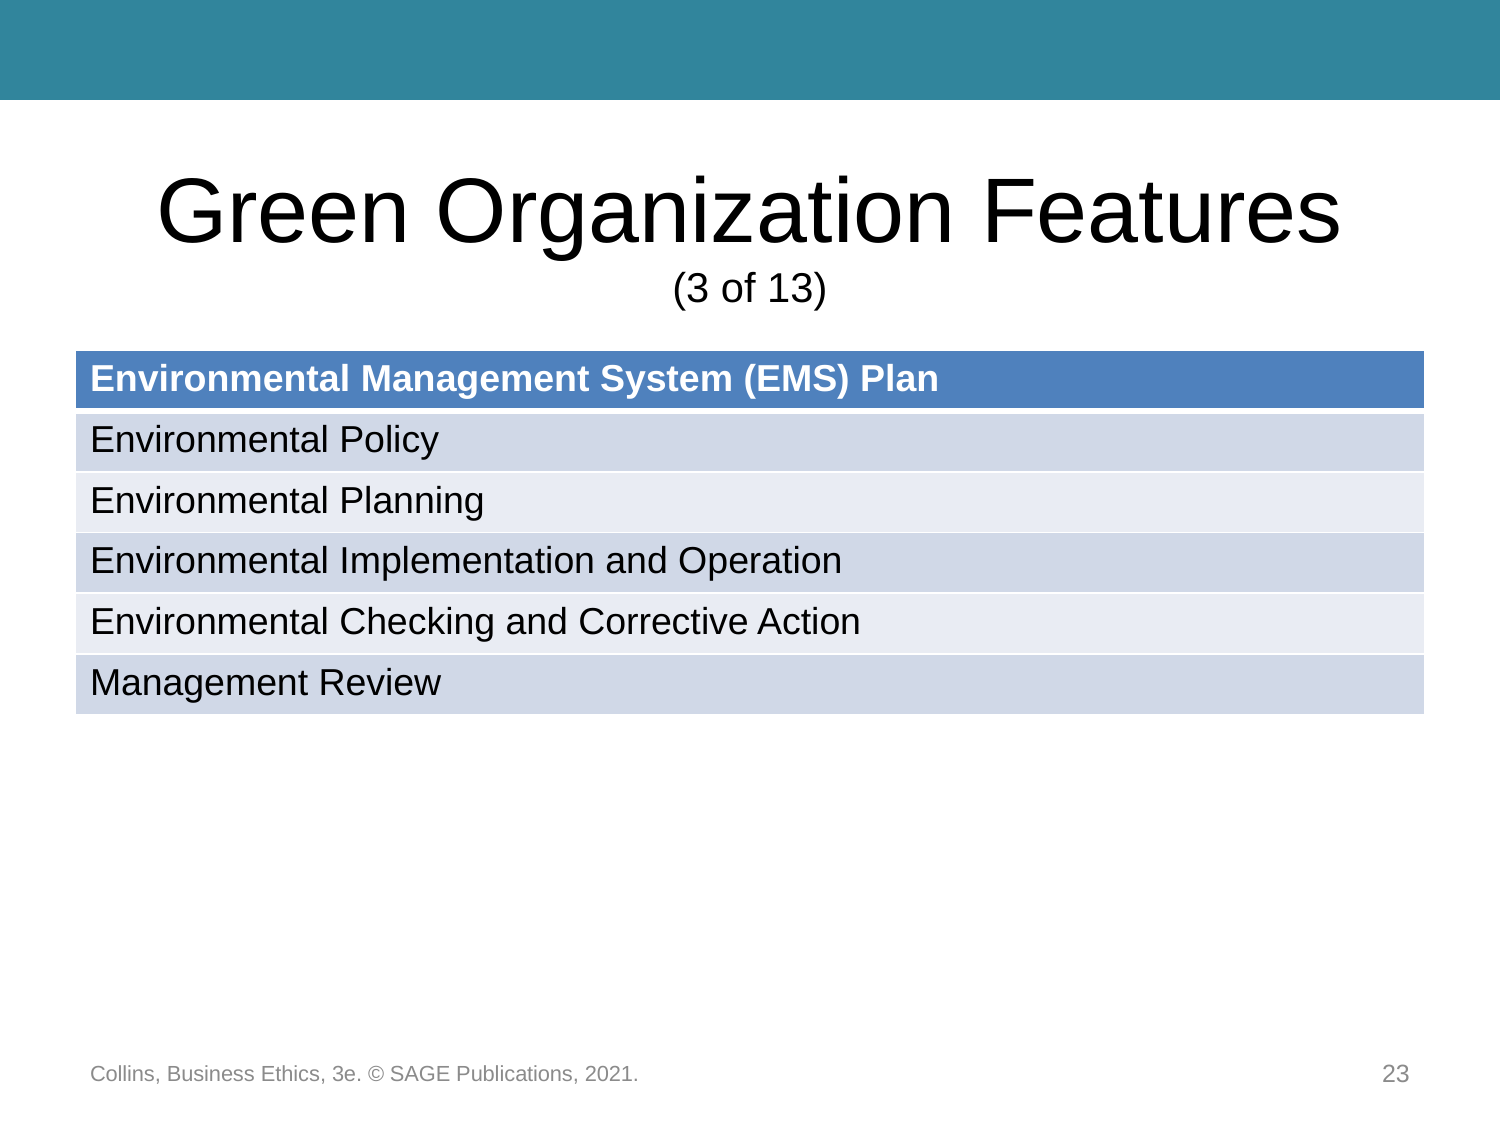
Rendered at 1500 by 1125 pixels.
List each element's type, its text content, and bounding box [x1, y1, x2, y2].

footer Collins, Business Ethics, 3e. © SAGE Publications, 2021. [75, 1042, 1313, 1103]
table_cell Environmental Implementation and Operation [76, 533, 1424, 592]
table_cell Management Review [76, 655, 1424, 714]
table_cell Environmental Planning [76, 473, 1424, 532]
slide_number 23 [1350, 1042, 1425, 1103]
table_cell Environmental Checking and Corrective Action [76, 594, 1424, 653]
table_cell Environmental Policy [76, 414, 1424, 471]
title Green Organization Features (3 of 13) [75, 137, 1425, 325]
table_header Environmental Management System (EMS) Plan [76, 351, 1424, 408]
